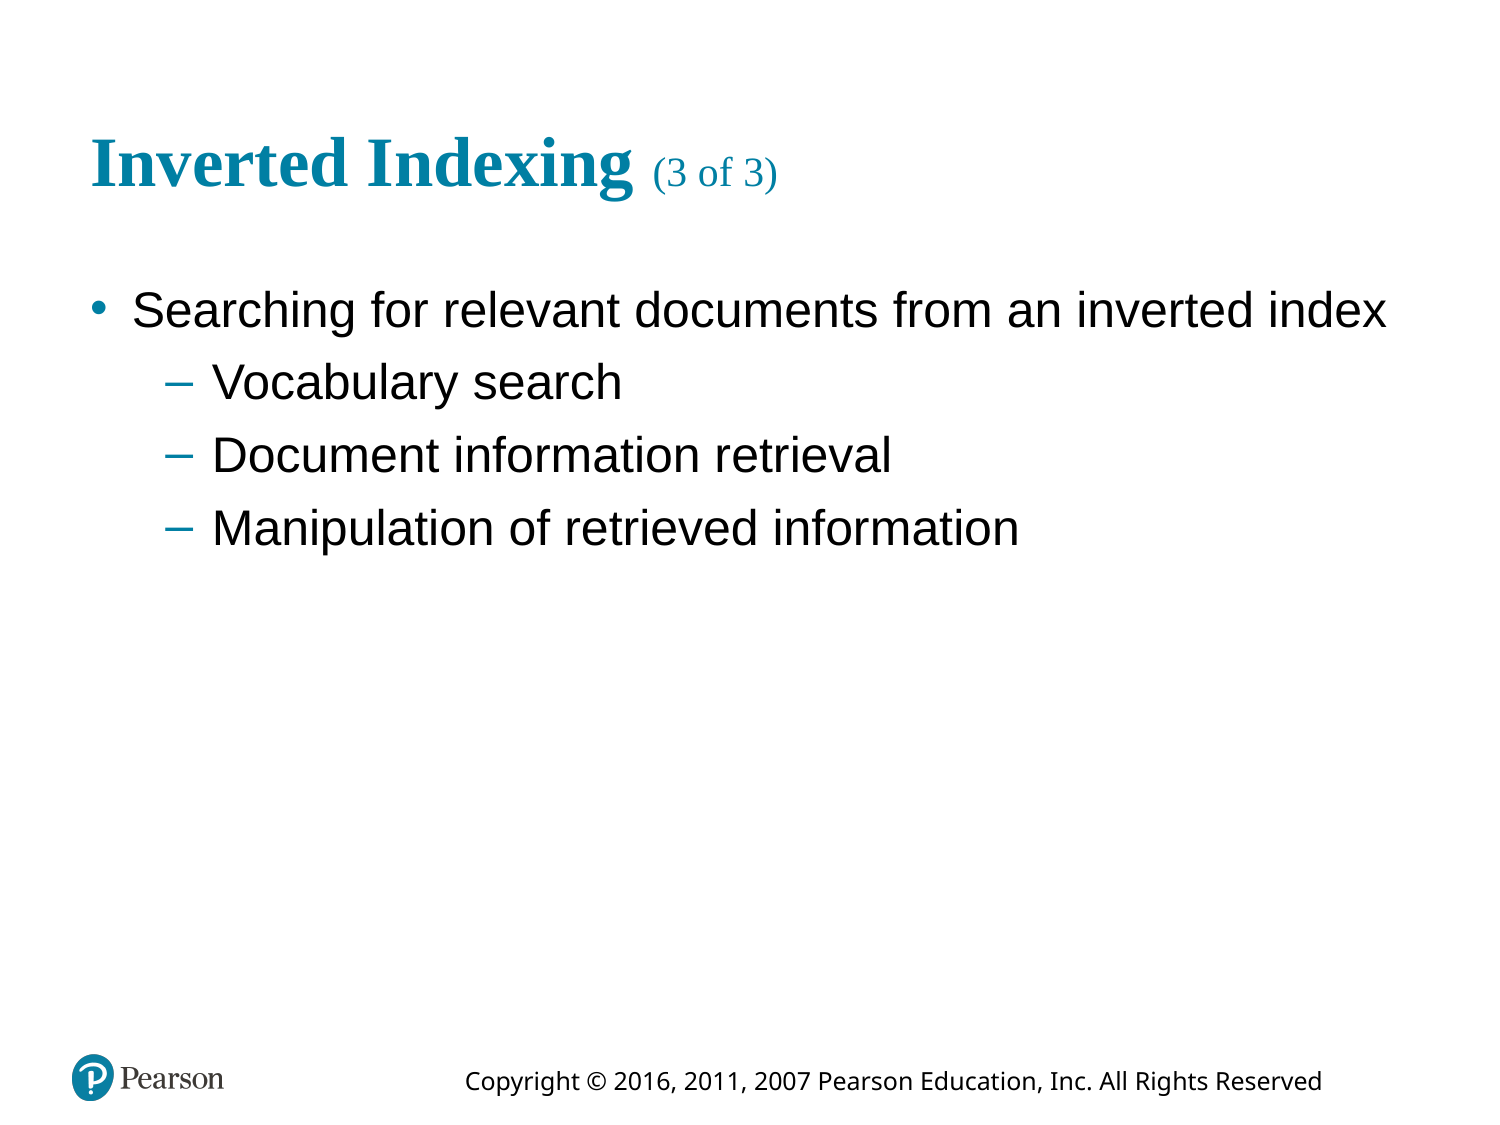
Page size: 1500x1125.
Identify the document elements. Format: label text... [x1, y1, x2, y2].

list Searching for relevant documents from an inverted index Vocabulary search Document information retrieval Manipulation of retrieved information [75, 262, 1425, 1005]
picture [72, 1087, 83, 1101]
picture [98, 1054, 224, 1101]
picture [80, 1063, 106, 1088]
picture [72, 1054, 88, 1070]
title Inverted Indexing (3 of 3) [75, 35, 1425, 216]
